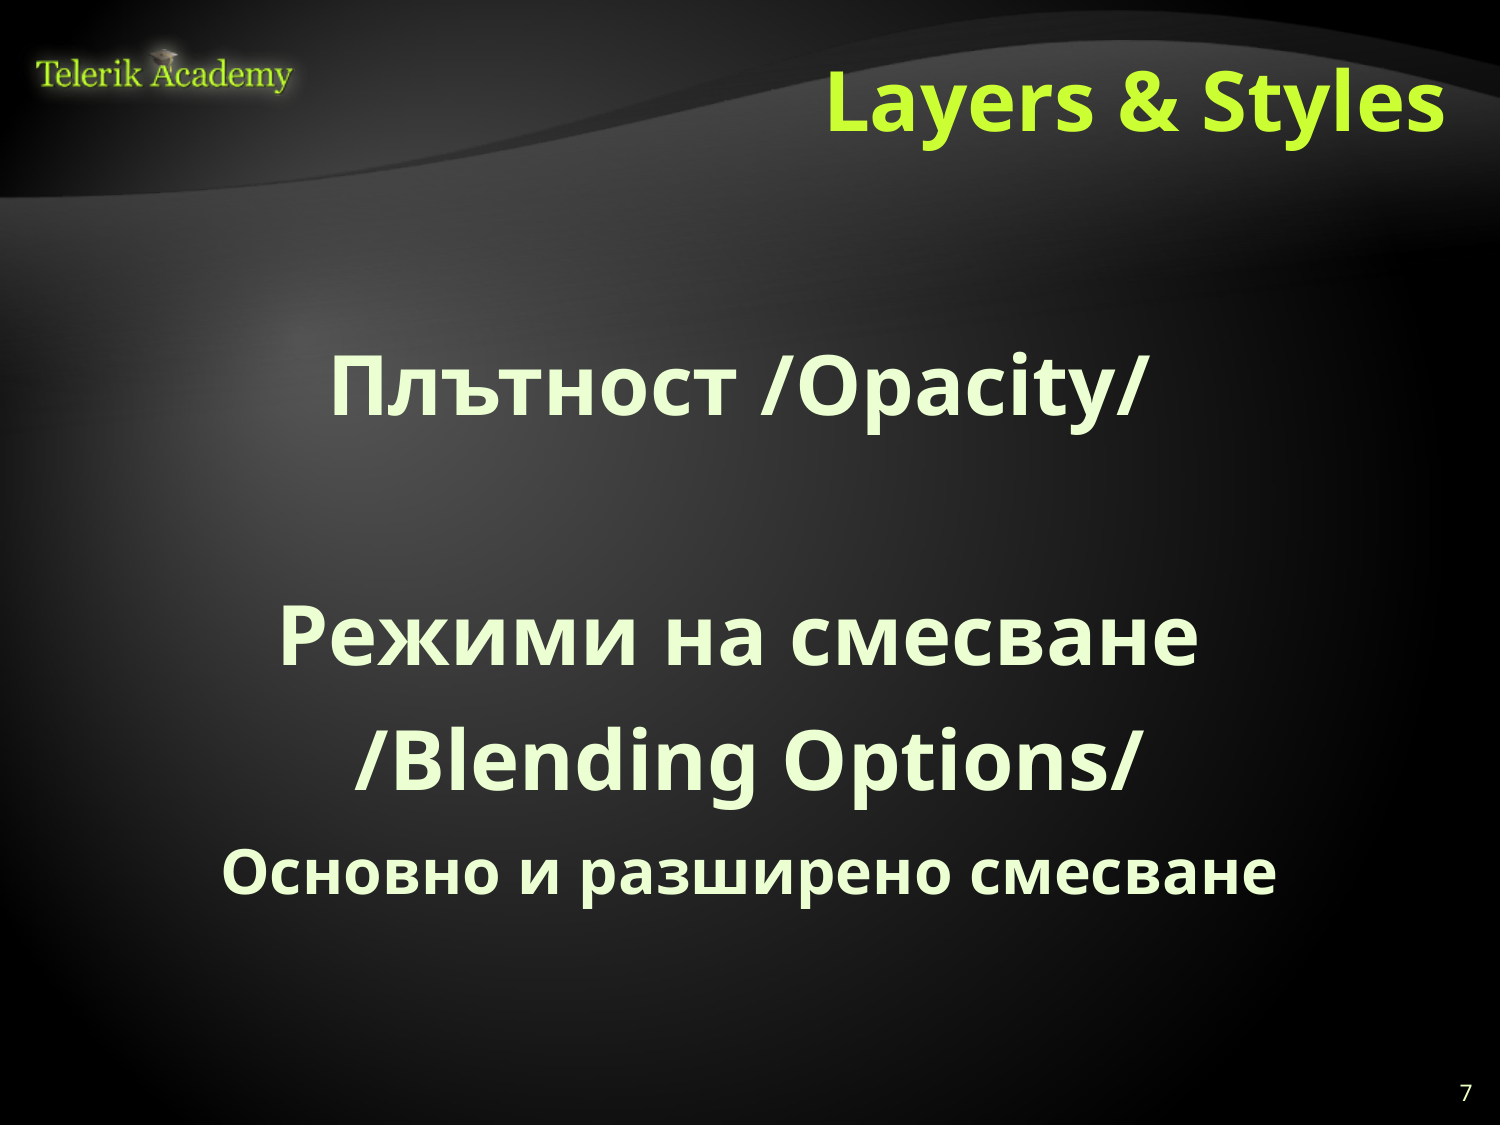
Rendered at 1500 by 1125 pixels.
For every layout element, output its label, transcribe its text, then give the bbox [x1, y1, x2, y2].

slide_number 7 [1412, 1074, 1488, 1113]
title Layers & Styles [300, 37, 1463, 175]
list Плътност /Opacity/ Режими на смесване /Blending Options/ Основно и разширено смесване [174, 324, 1325, 963]
picture [0, 0, 1500, 1125]
